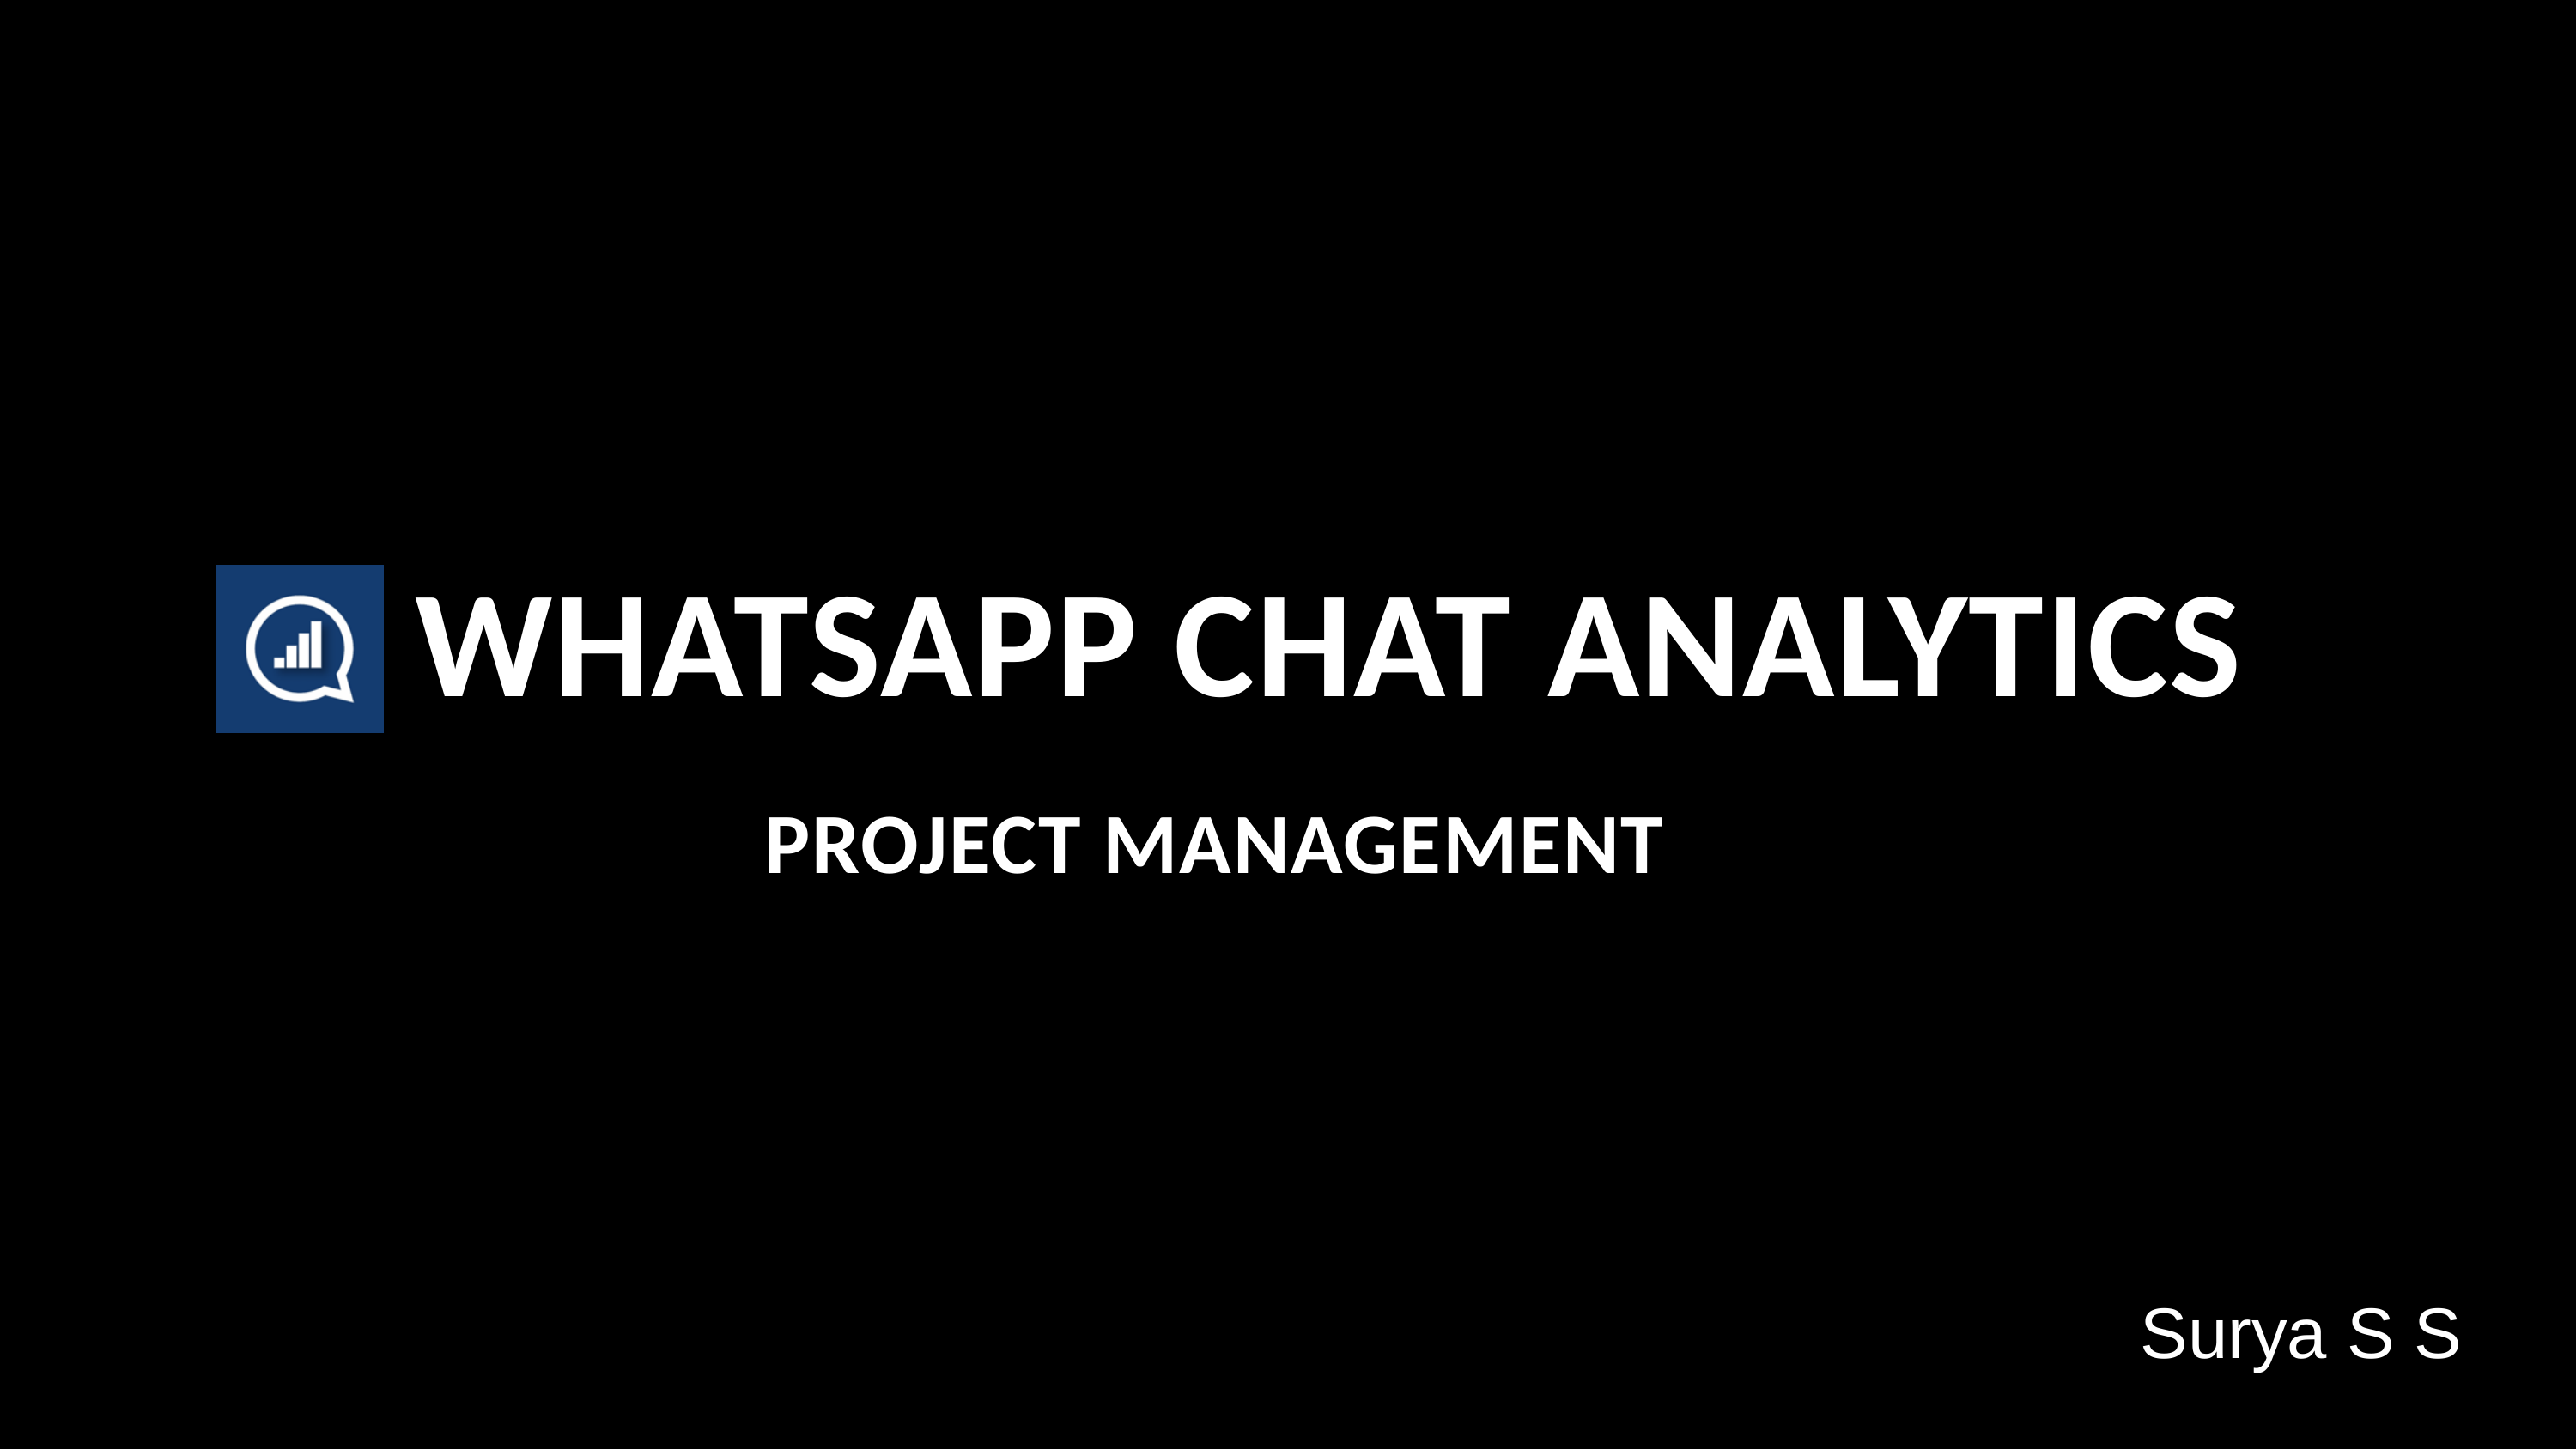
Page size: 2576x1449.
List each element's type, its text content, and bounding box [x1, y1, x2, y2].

text_box Surya S S [2124, 1282, 2523, 1373]
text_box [216, 565, 2360, 884]
